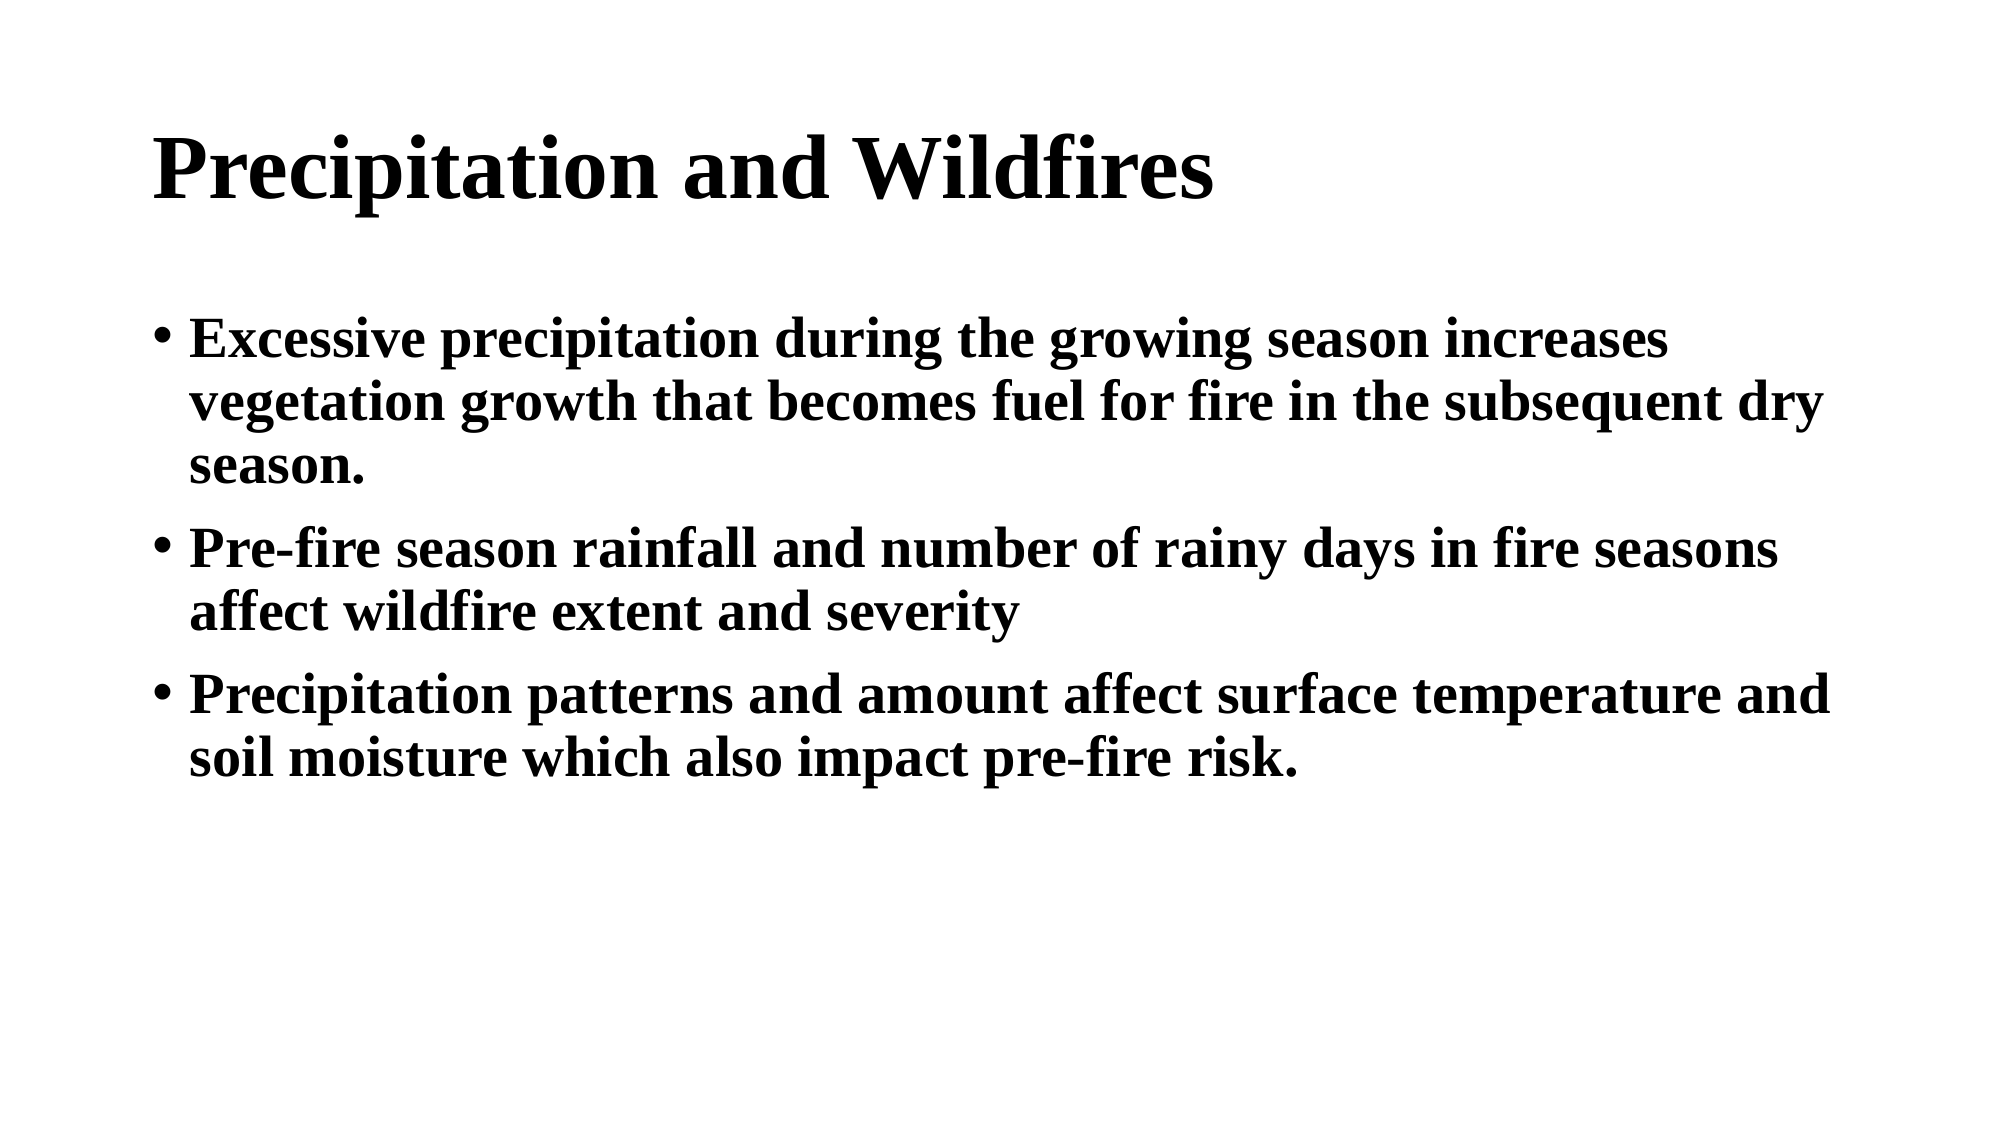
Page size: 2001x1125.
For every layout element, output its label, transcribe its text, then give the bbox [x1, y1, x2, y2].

title Precipitation and Wildfires [137, 59, 1863, 278]
list Excessive precipitation during the growing season increases vegetation growth that becomes fuel for fire in the subsequent dry season. Pre-fire season rainfall and number of rainy days in fire seasons affect wildfire extent and severity Precipitation patterns and amount affect surface temperature and soil moisture which also impact pre-fire risk. [137, 299, 1863, 1014]
